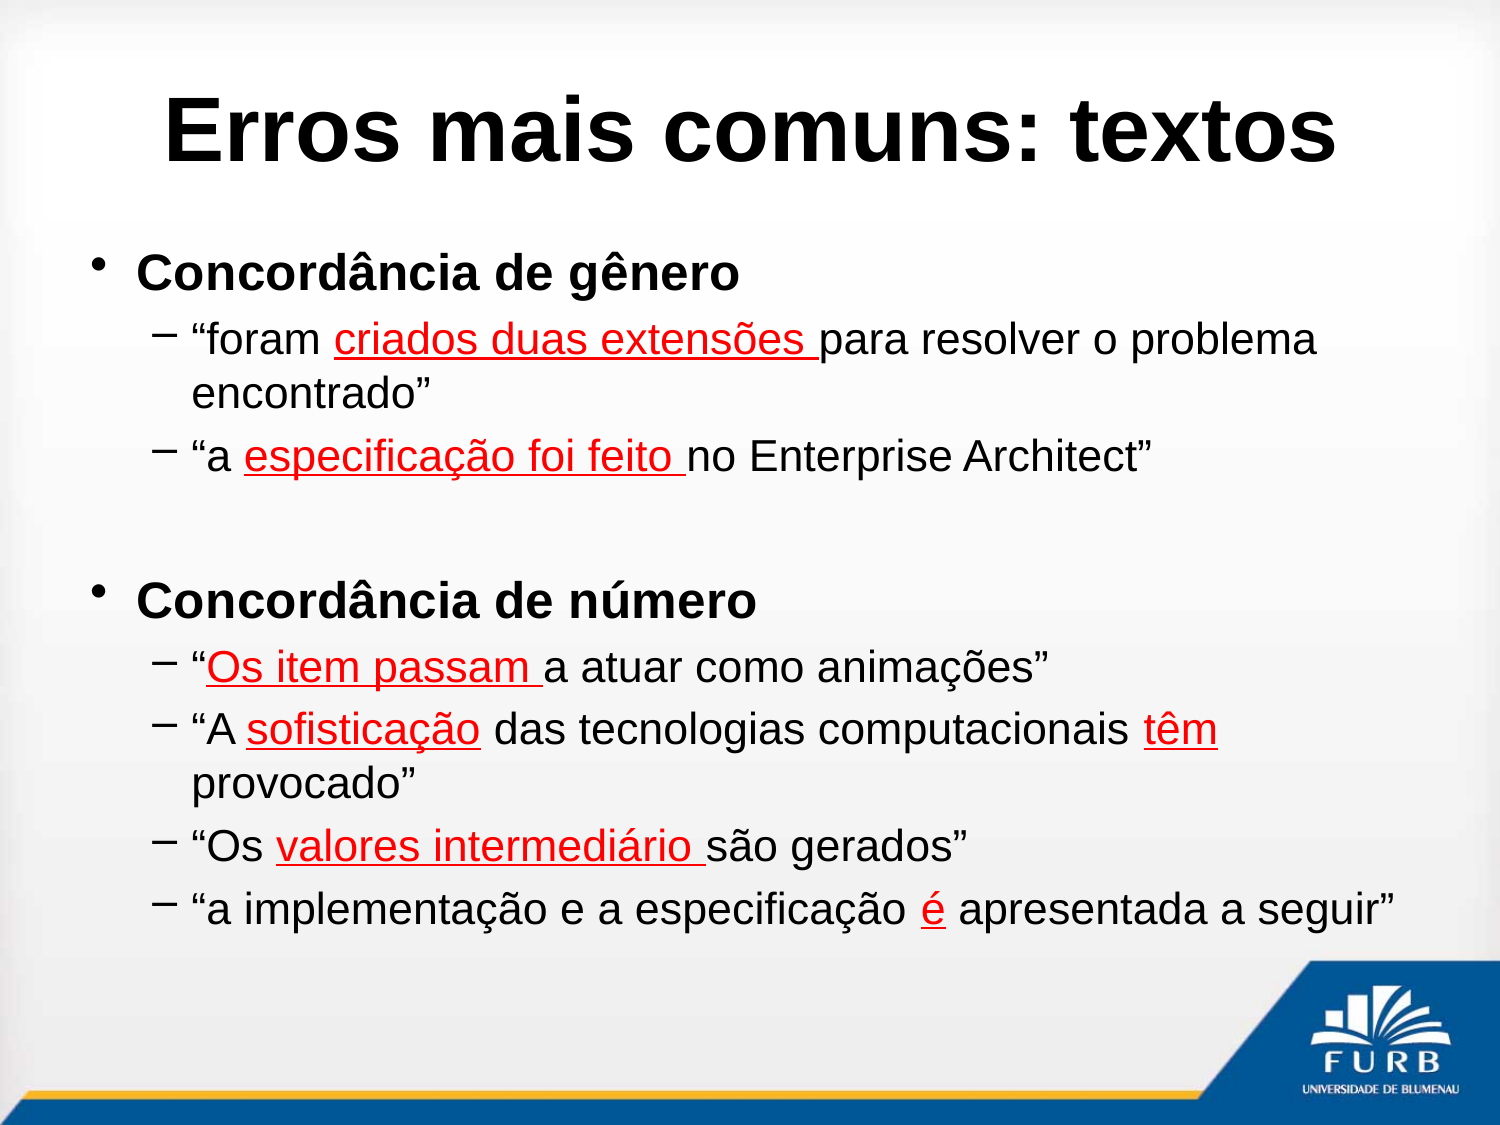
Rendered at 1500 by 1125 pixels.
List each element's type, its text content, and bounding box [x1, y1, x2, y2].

picture [0, 0, 1500, 1125]
list Concordância de gênero “foram criados duas extensões para resolver o problema encontrado” “a especificação foi feito no Enterprise Architect” Concordância de número “Os item passam a atuar como animações” “A sofisticação das tecnologias computacionais têm provocado” “Os valores intermediário são gerados” “a implementação e a especificação é apresentada a seguir” [74, 231, 1426, 1000]
title Erros mais comuns: textos [76, 30, 1427, 219]
